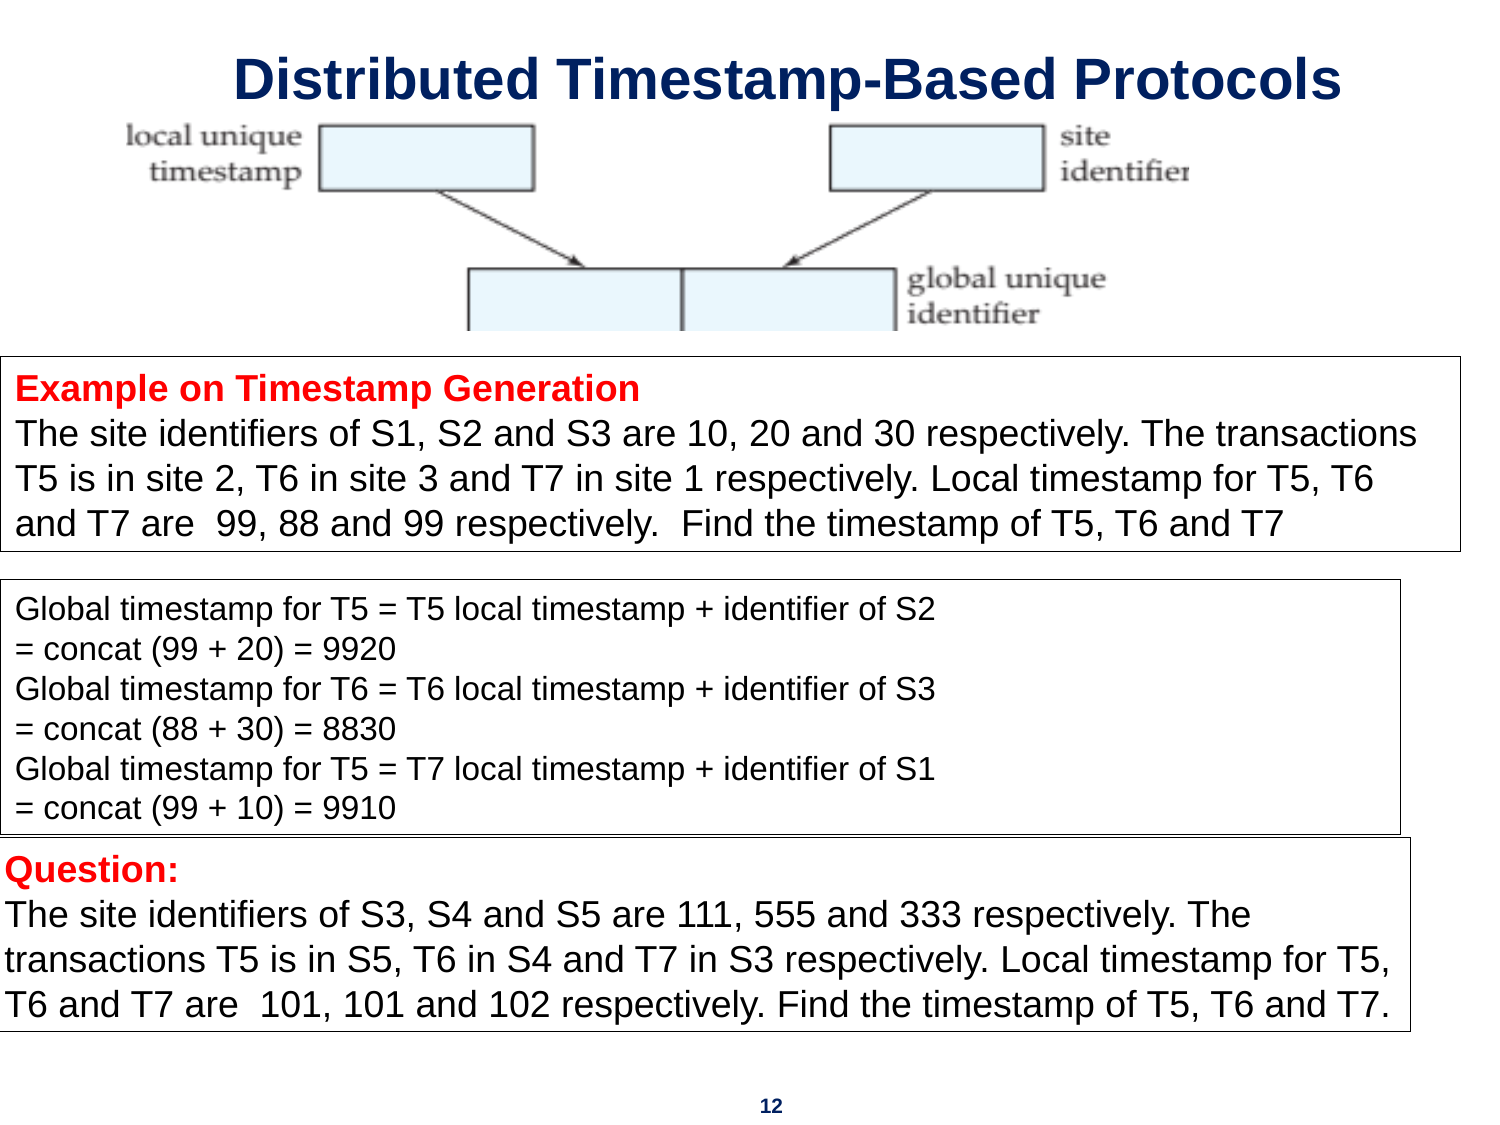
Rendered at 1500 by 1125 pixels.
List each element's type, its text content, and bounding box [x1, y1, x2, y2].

text_box Question: The site identifiers of S3, S4 and S5 are 111, 555 and 333 respectively. The transactions T5 is in S5, T6 in S4 and T7 in S3 respectively. Local timestamp for T5, T6 and T7 are 101, 101 and 102 respectively. Find the timestamp of T5, T6 and T7. [0, 837, 1411, 1032]
picture [125, 118, 1190, 331]
text_box Global timestamp for T5 = T5 local timestamp + identifier of S2 = concat (99 + 20) = 9920 Global timestamp for T6 = T6 local timestamp + identifier of S3 = concat (88 + 30) = 8830 Global timestamp for T5 = T7 local timestamp + identifier of S1 = concat (99 + 10) = 9910 [0, 579, 1401, 835]
title Distributed Timestamp-Based Protocols [125, 18, 1452, 120]
text_box Example on Timestamp Generation The site identifiers of S1, S2 and S3 are 10, 20 and 30 respectively. The transactions T5 is in site 2, T6 in site 3 and T7 in site 1 respectively. Local timestamp for T5, T6 and T7 are 99, 88 and 99 respectively. Find the timestamp of T5, T6 and T7 [0, 356, 1461, 552]
